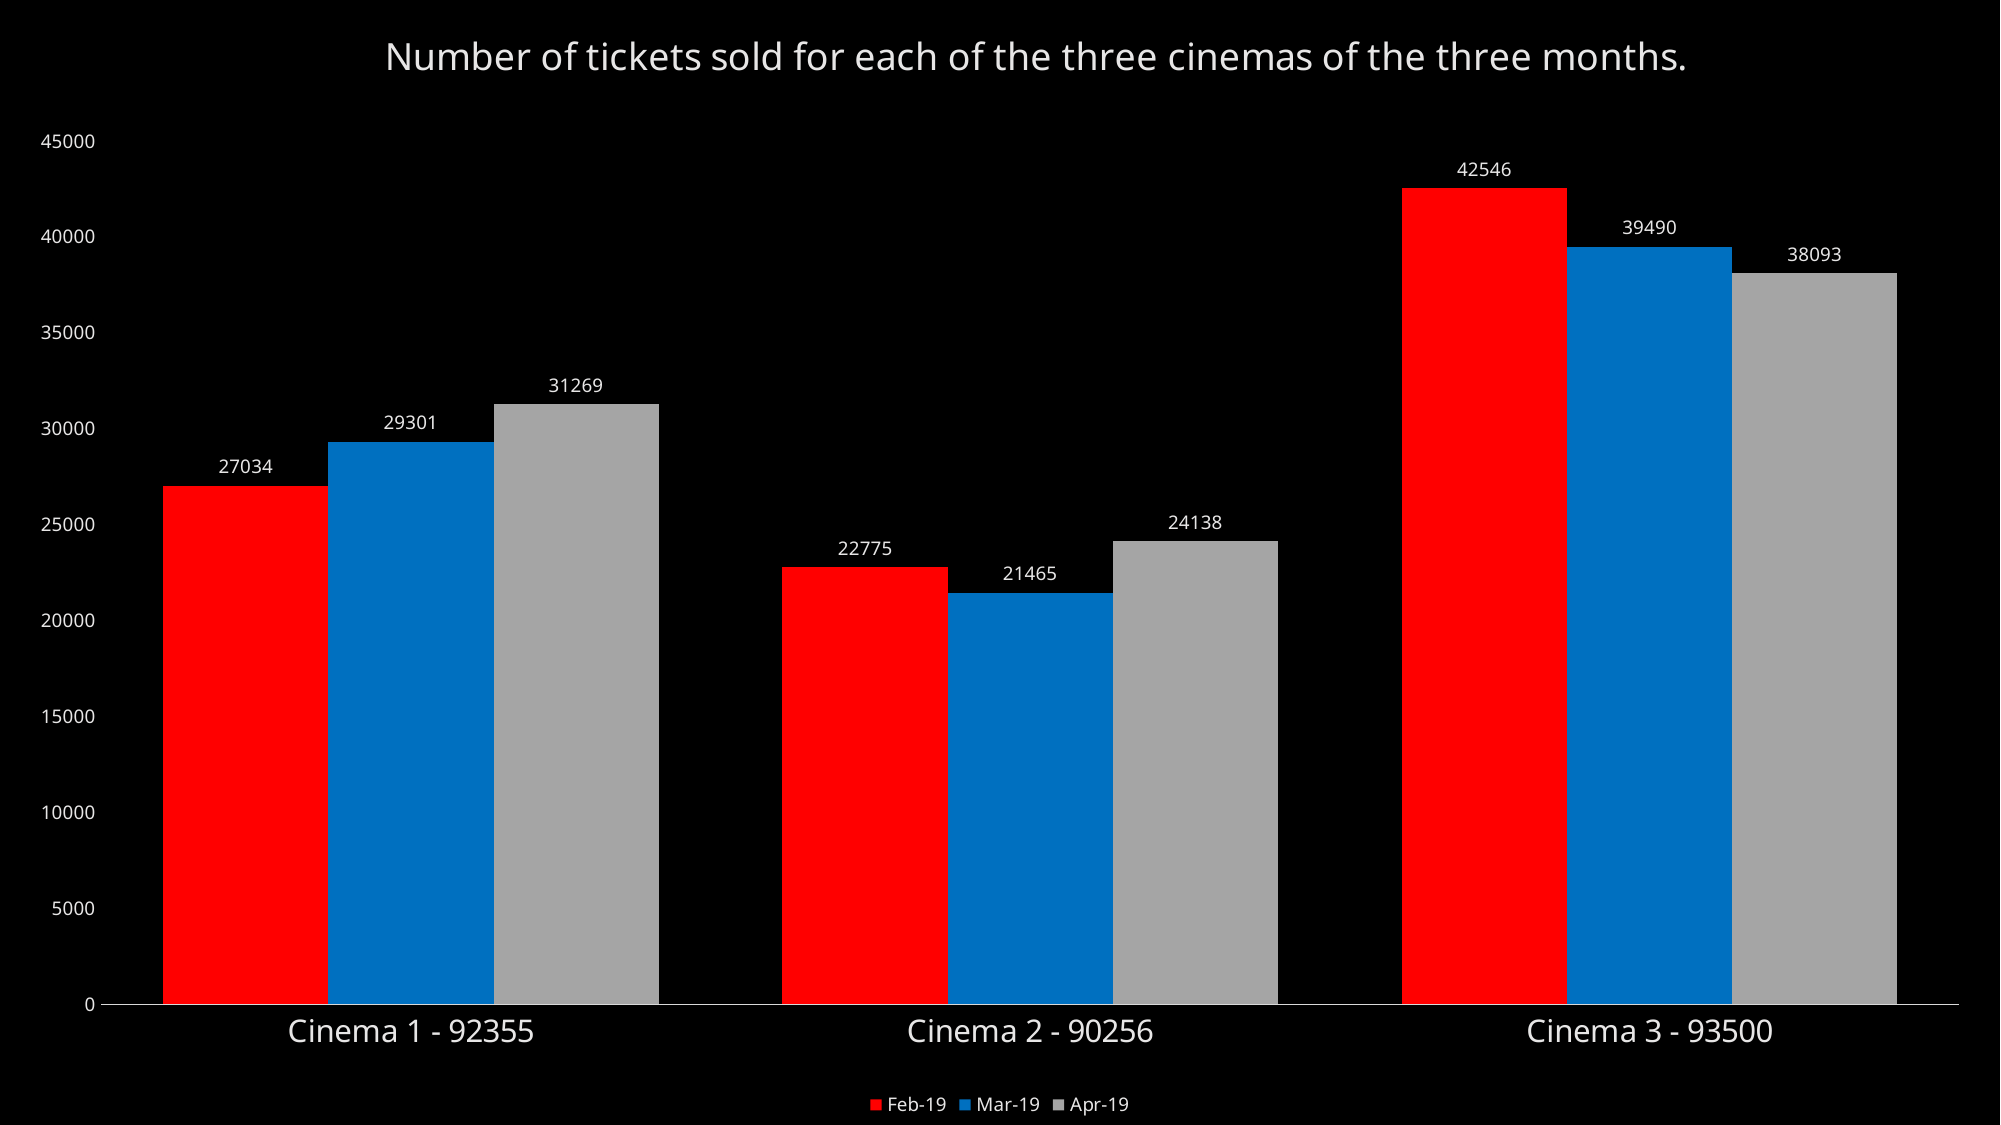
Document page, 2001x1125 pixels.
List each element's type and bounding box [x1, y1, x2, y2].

chart [0, 0, 2000, 1125]
